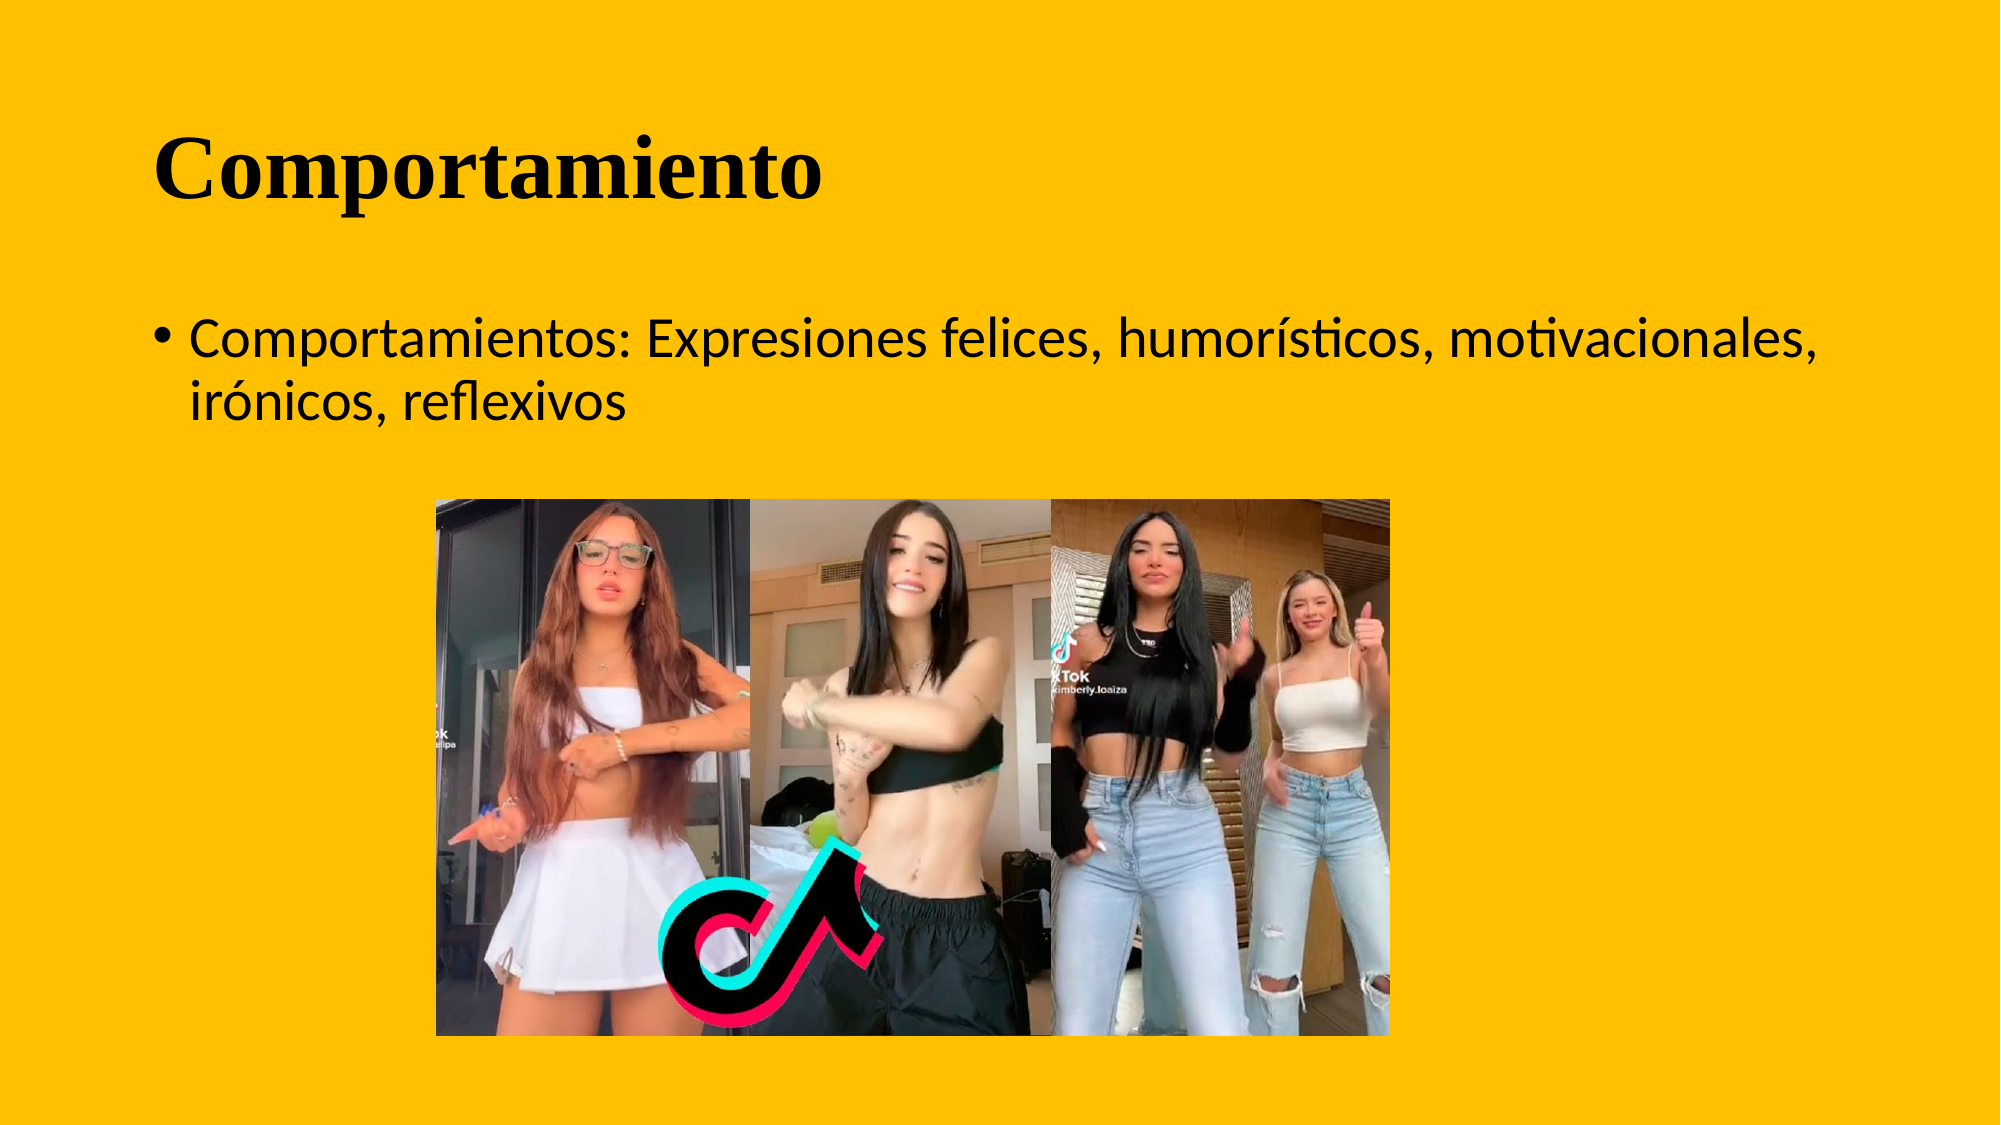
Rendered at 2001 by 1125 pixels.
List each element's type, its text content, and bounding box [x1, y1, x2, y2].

picture [436, 499, 1390, 1036]
title Comportamiento [137, 59, 1863, 278]
list Comportamientos: Expresiones felices, humorísticos, motivacionales, irónicos, reflexivos [137, 299, 1863, 1014]
